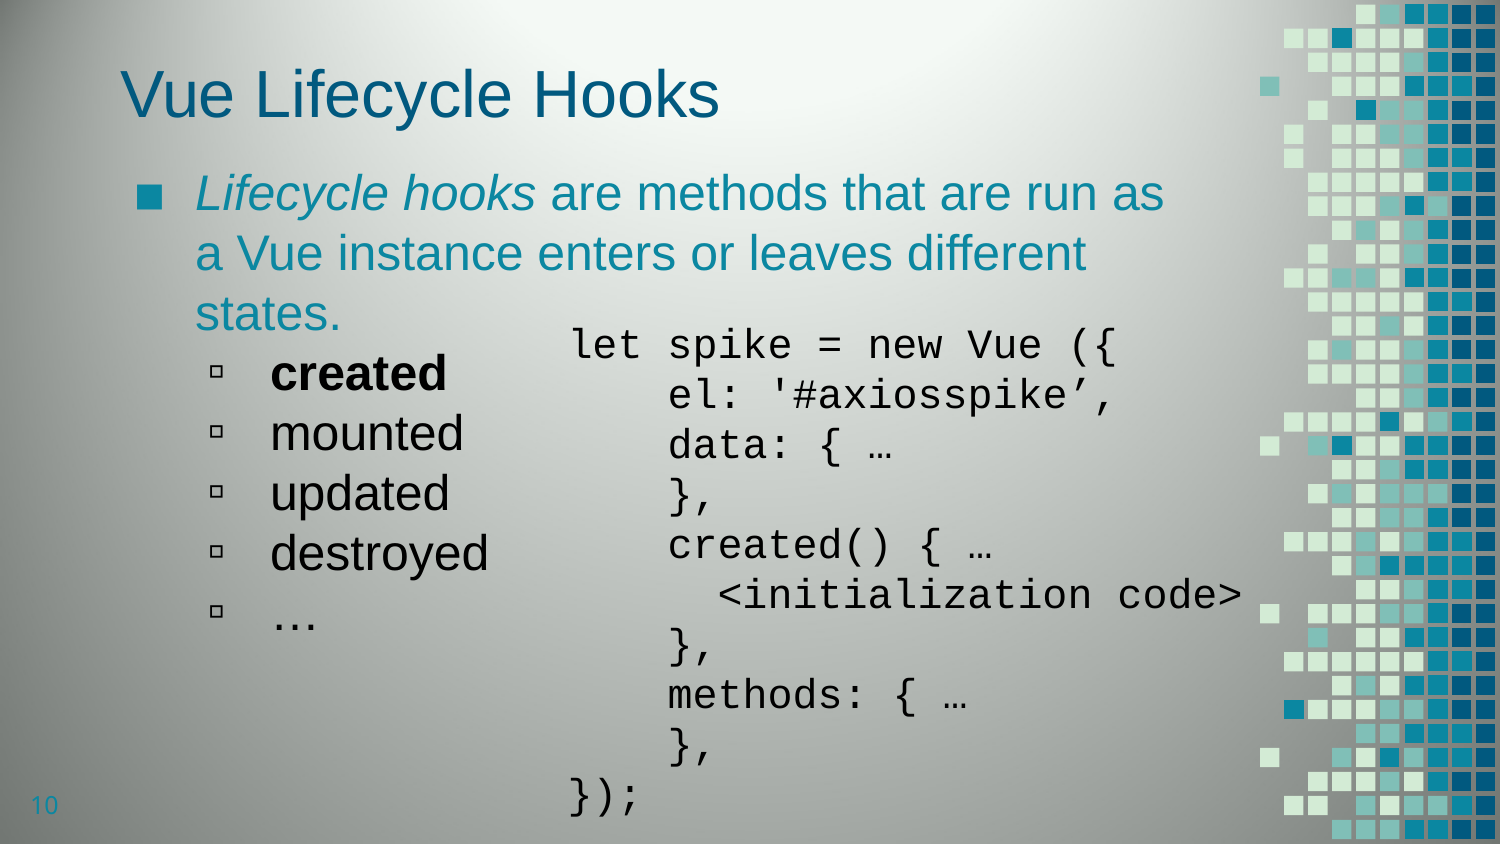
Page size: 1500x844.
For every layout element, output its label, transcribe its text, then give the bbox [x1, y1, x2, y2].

slide_number 10 [15, 774, 105, 839]
title Vue Lifecycle Hooks [104, 4, 1214, 145]
picture [0, 0, 1500, 844]
list Lifecycle hooks are methods that are run as a Vue instance enters or leaves different states. created mounted updated destroyed … [104, 145, 1214, 750]
text_box let spike = new Vue ({ el: '#axiosspike’, data: { … }, created() { … <initialization code> }, methods: { … }, }); [552, 309, 1258, 824]
